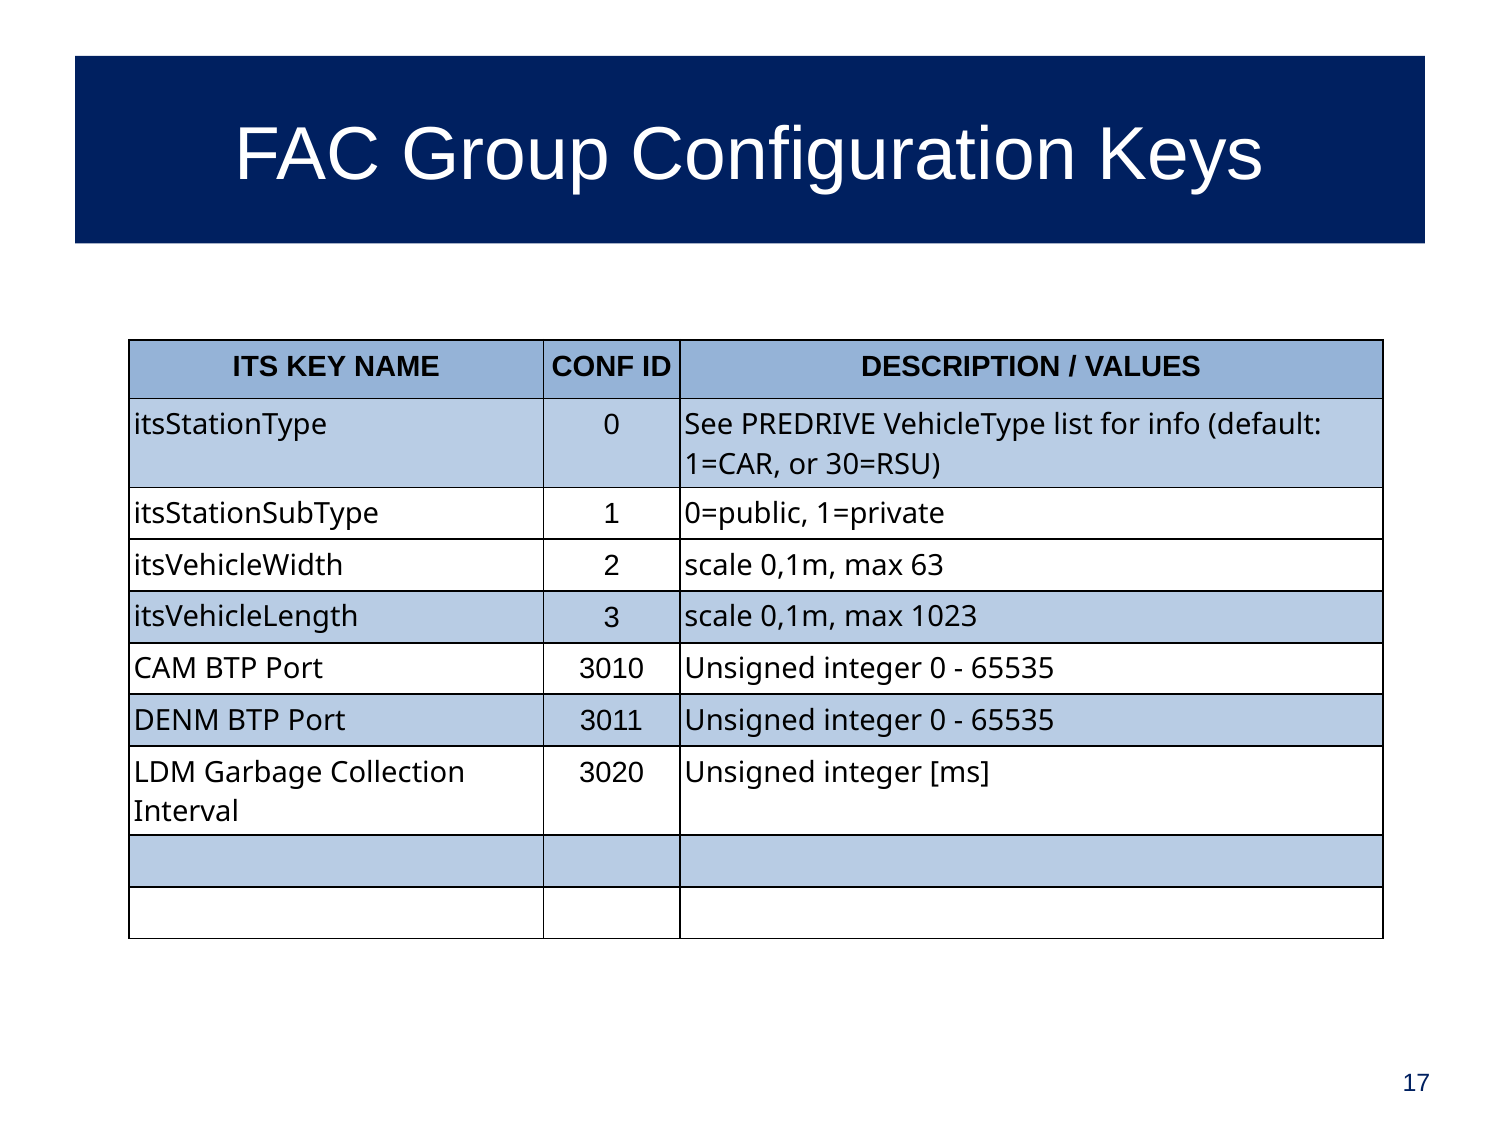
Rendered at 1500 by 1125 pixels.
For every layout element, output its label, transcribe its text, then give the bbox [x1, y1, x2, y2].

table_cell itsStationType [130, 399, 543, 487]
table_cell CAM BTP Port [130, 644, 543, 693]
title FAC Group Configuration Keys [75, 55, 1425, 244]
table_cell itsVehicleLength [130, 592, 543, 642]
table_cell itsVehicleWidth [130, 540, 543, 590]
table_header ITS KEY NAME [130, 341, 543, 398]
table_cell 0=public, 1=private [681, 488, 1382, 538]
table_cell 3010 [544, 644, 679, 693]
table_cell [130, 836, 543, 886]
table_header DESCRIPTION / VALUES [681, 341, 1382, 398]
table_cell 3 [544, 592, 679, 642]
table_cell See PREDRIVE VehicleType list for info (default: 1=CAR, or 30=RSU) [681, 399, 1382, 487]
table_cell 0 [544, 399, 679, 487]
table_header CONF ID [544, 341, 679, 398]
table_cell 2 [544, 540, 679, 590]
table_cell [681, 836, 1382, 886]
table_cell [544, 836, 679, 886]
table_cell [130, 888, 543, 938]
table_cell [544, 888, 679, 938]
table_cell LDM Garbage Collection Interval [130, 747, 543, 834]
table_cell 3011 [544, 695, 679, 745]
table_cell scale 0,1m, max 63 [681, 540, 1382, 590]
table_cell 3020 [544, 747, 679, 834]
table_cell [681, 888, 1382, 938]
table_cell DENM BTP Port [130, 695, 543, 745]
table_cell Unsigned integer 0 - 65535 [681, 644, 1382, 693]
table_cell scale 0,1m, max 1023 [681, 592, 1382, 642]
table_cell 1 [544, 488, 679, 538]
table_cell Unsigned integer 0 - 65535 [681, 695, 1382, 745]
table_cell Unsigned integer [ms] [681, 747, 1382, 834]
table_cell itsStationSubType [130, 488, 543, 538]
